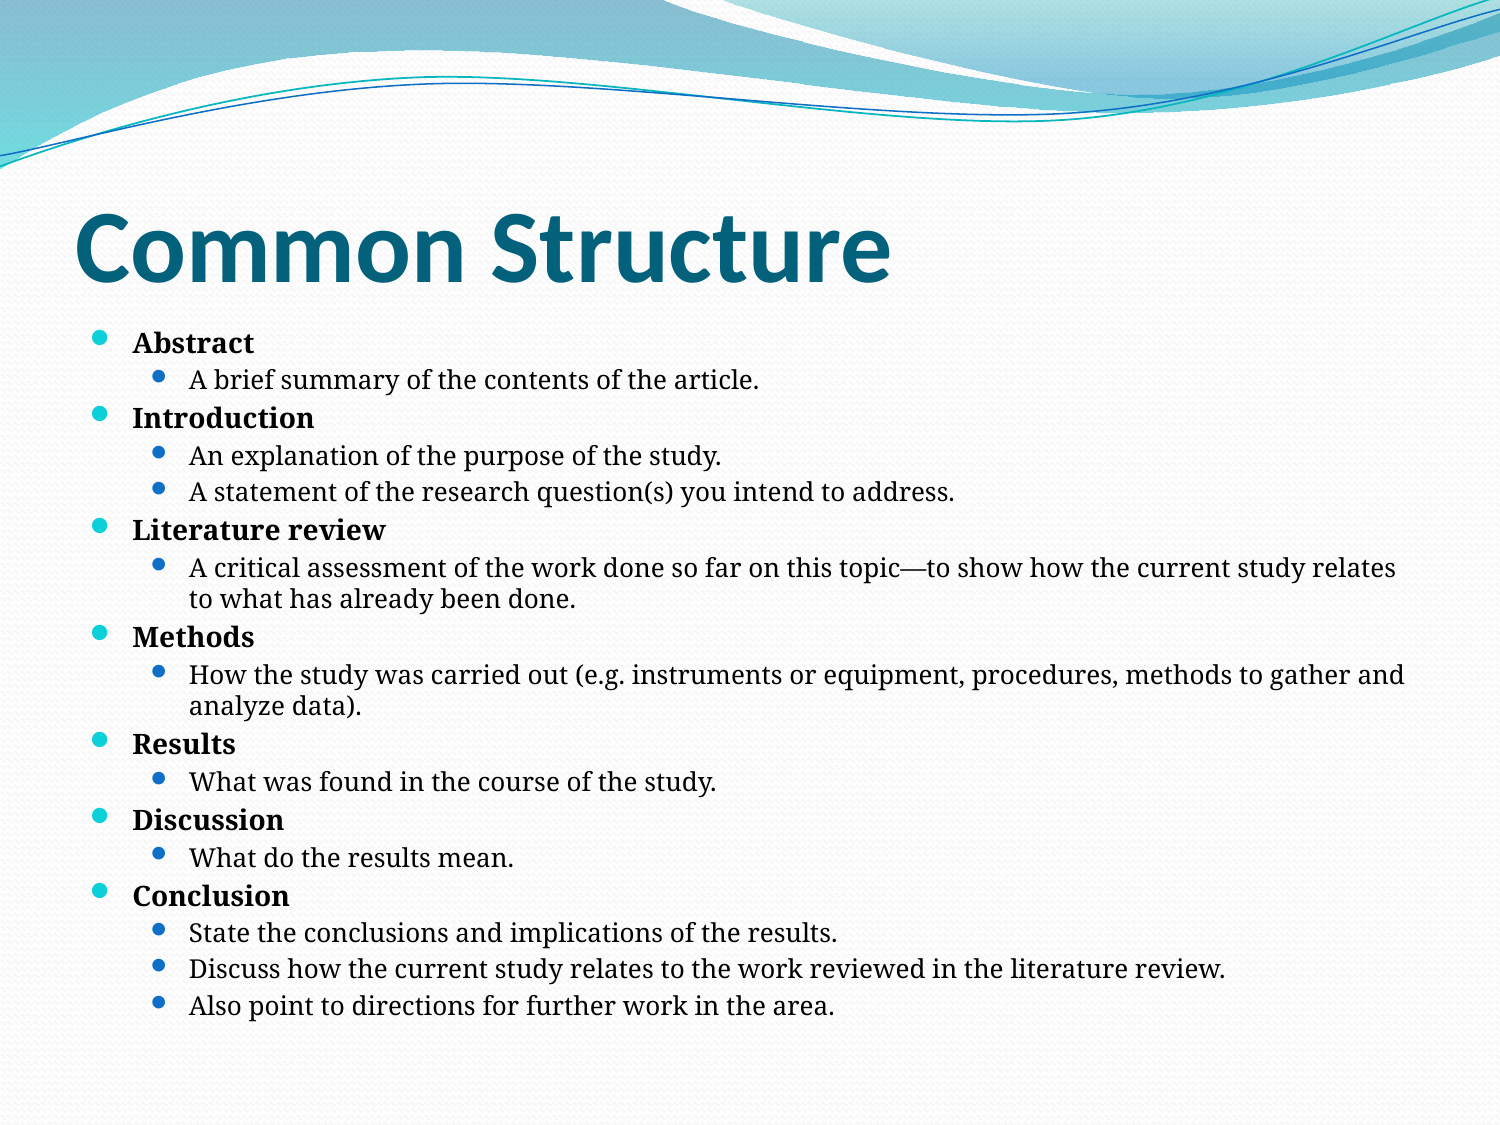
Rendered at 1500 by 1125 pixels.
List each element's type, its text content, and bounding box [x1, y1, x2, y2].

list Abstract A brief summary of the contents of the article. Introduction An explanation of the purpose of the study. A statement of the research question(s) you intend to address. Literature review A critical assessment of the work done so far on this topic—to show how the current study relates to what has already been done. Methods How the study was carried out (e.g. instruments or equipment, procedures, methods to gather and analyze data). Results What was found in the course of the study. Discussion What do the results mean. Conclusion State the conclusions and implications of the results. Discuss how the current study relates to the work reviewed in the literature review. Also point to directions for further work in the area. [75, 317, 1425, 1038]
title Common Structure [75, 115, 1425, 303]
